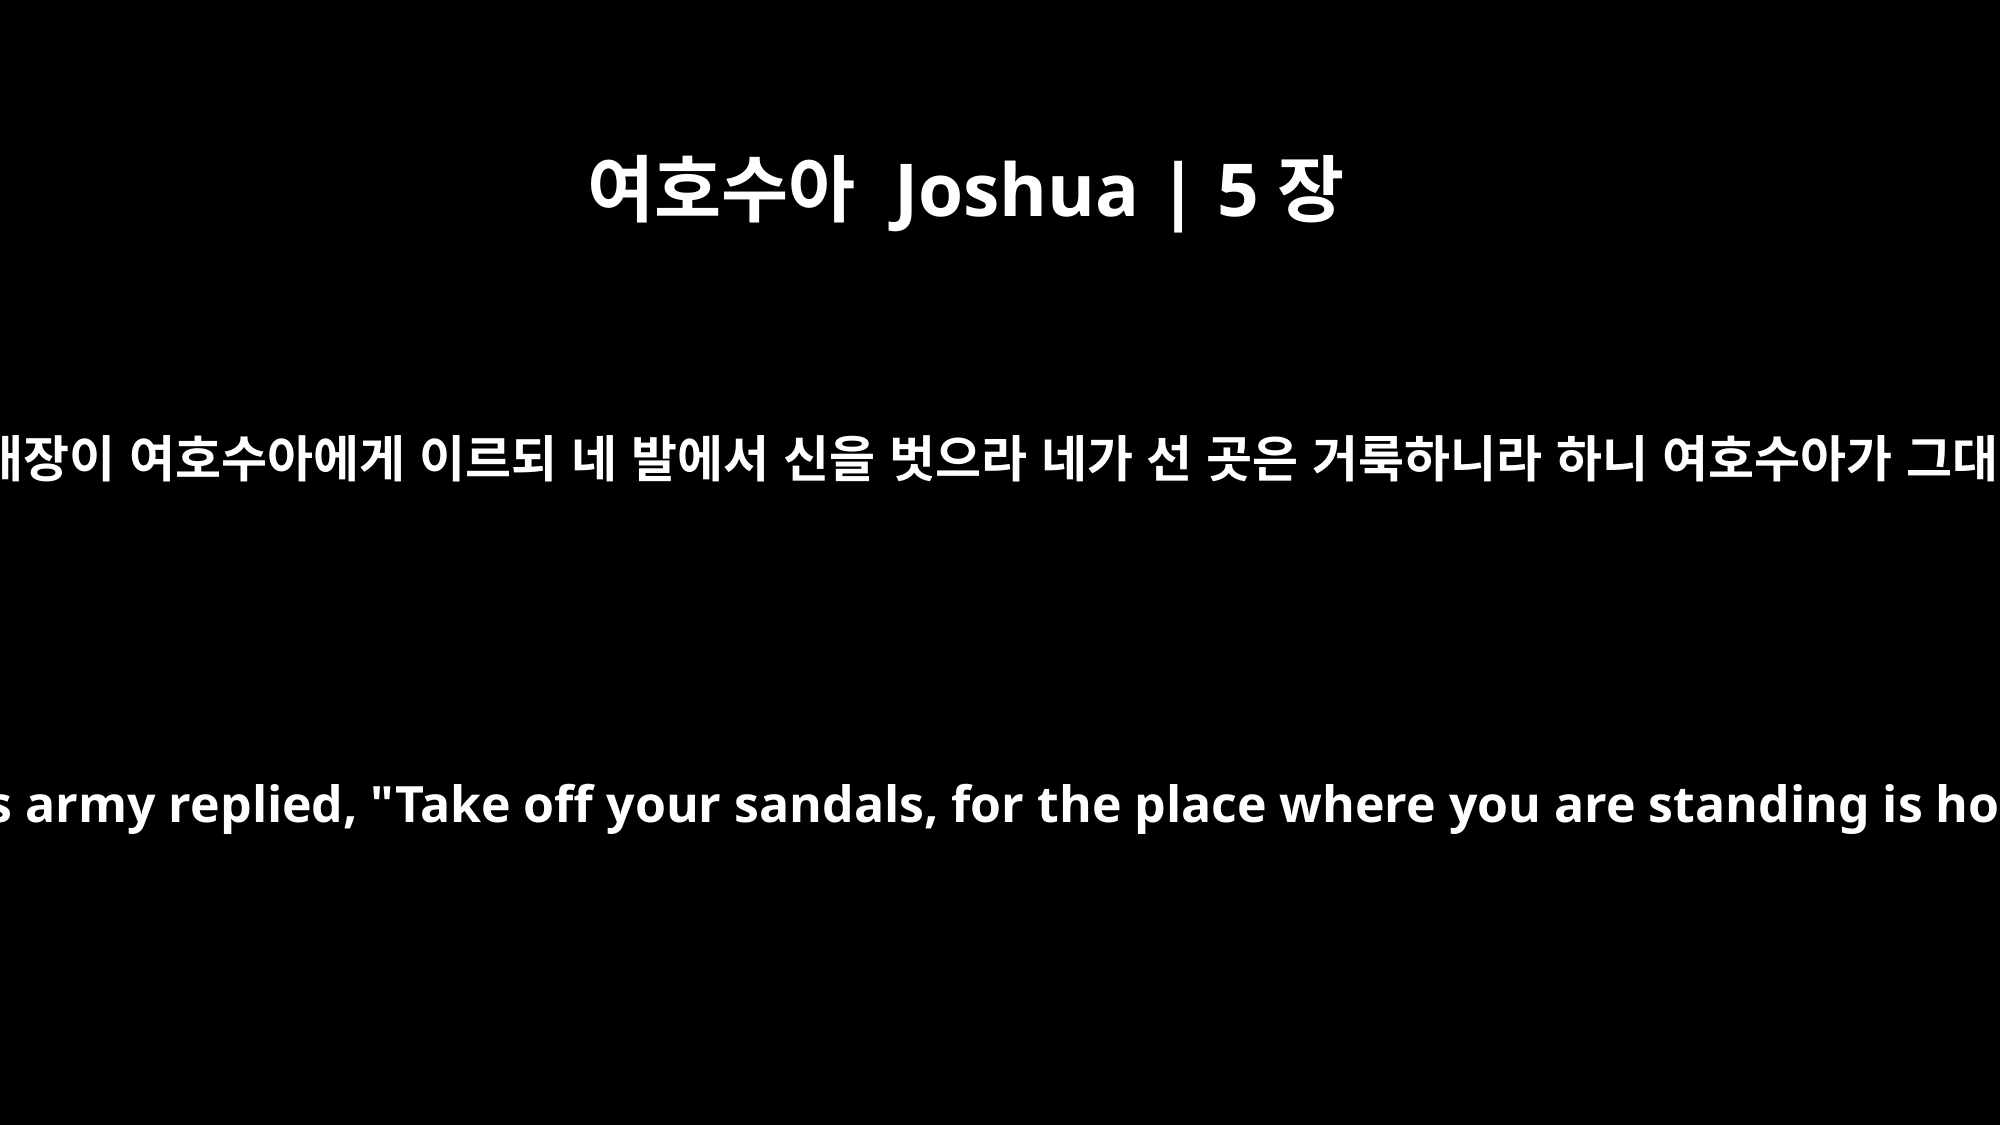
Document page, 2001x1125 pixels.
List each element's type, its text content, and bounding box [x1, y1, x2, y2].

text_box The commander of the LORD's army replied, "Take off your sandals, for the place where you are standing is holy." And Joshua did so. [0, 764, 2000, 840]
text_box 15 여호와의 군대 대장이 여호수아에게 이르되 네 발에서 신을 벗으라 네가 선 곳은 거룩하니라 하니 여호수아가 그대로 행하니라 [0, 359, 2000, 495]
text_box 여호수아 Joshua | 5장 [572, 136, 1360, 239]
